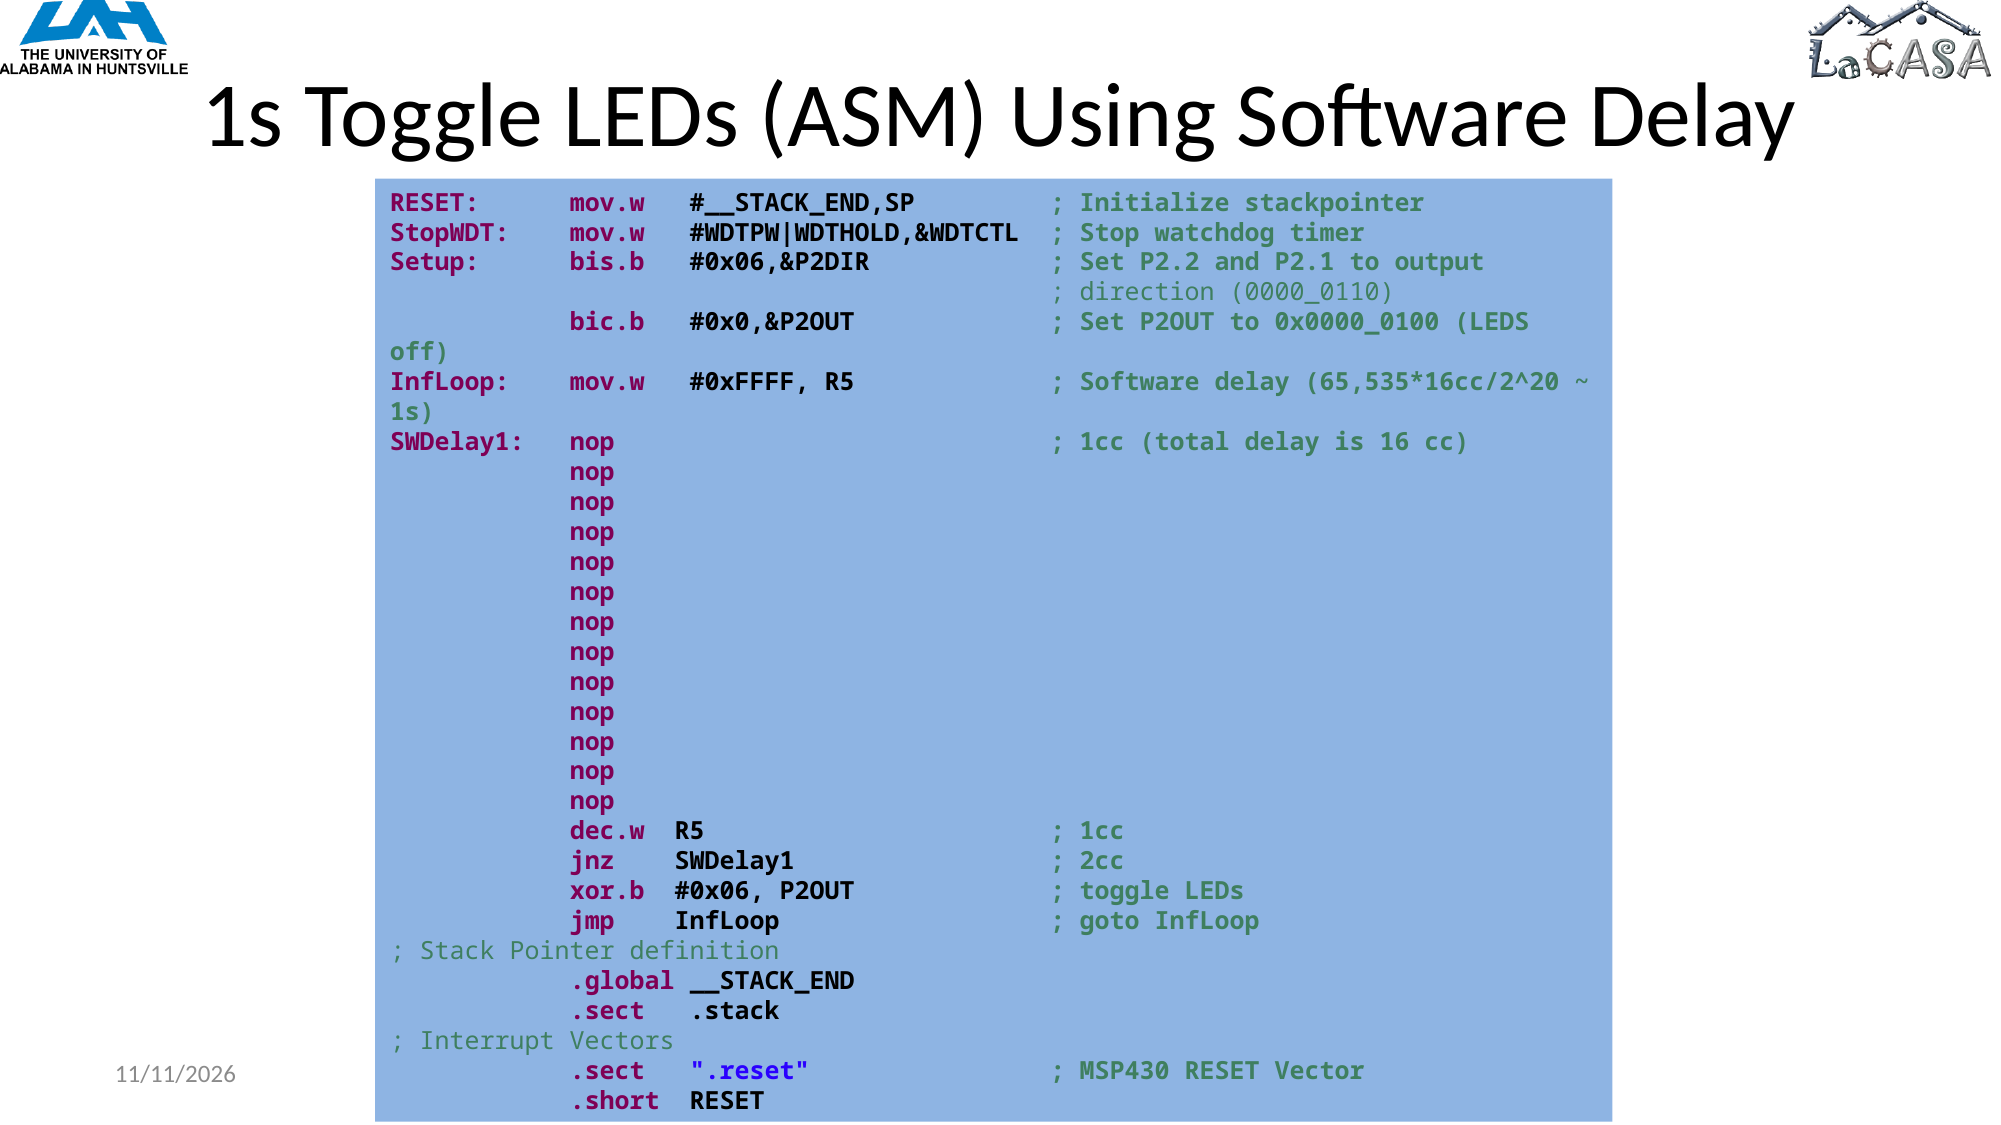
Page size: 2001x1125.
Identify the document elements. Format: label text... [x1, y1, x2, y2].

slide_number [99, 1042, 375, 1103]
text_box RESET: mov.w #__STACK_END,SP ; Initialize stackpointer StopWDT: mov.w #WDTPW|WDTHOLD,&WDTCTL ; Stop watchdog timer Setup: bis.b #0x06,&P2DIR ; Set P2.2 and P2.1 to output ; direction (0000_0110) bic.b #0x0,&P2OUT ; Set P2OUT to 0x0000_0100 (LEDS off) InfLoop: mov.w #0xFFFF, R5 ; Software delay (65,535*16cc/2^20 ~ 1s) SWDelay1: nop ; 1cc (total delay is 16 cc) nop nop nop nop nop nop nop nop nop nop nop nop dec.w R5 ; 1cc jnz SWDelay1 ; 2cc xor.b #0x06, P2OUT ; toggle LEDs jmp InfLoop ; goto InfLoop ; Stack Pointer definition .global __STACK_END .sect .stack ; Interrupt Vectors .sect ".reset" ; MSP430 RESET Vector .short RESET [375, 178, 1613, 1122]
picture [0, 0, 189, 75]
picture [1798, 0, 2000, 85]
title 1s Toggle LEDs (ASM) Using Software Delay [99, 45, 1900, 175]
